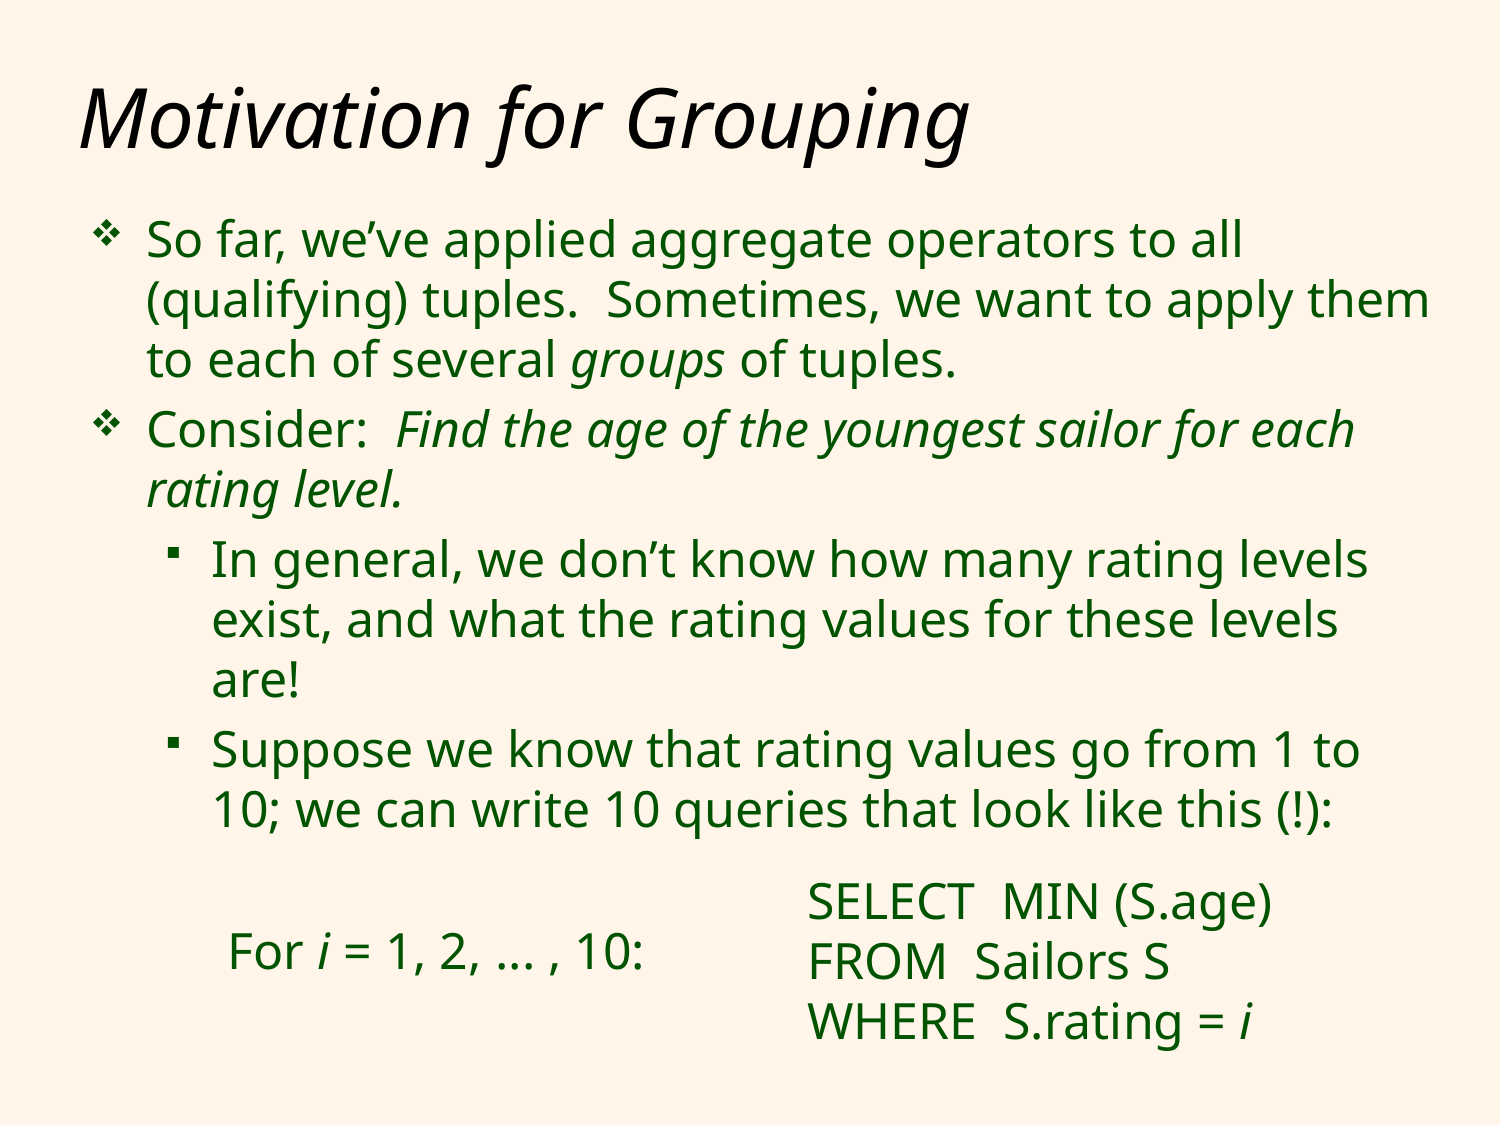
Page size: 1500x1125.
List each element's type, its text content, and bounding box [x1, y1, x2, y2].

title Motivation for Grouping [62, 24, 1338, 207]
text_box SELECT MIN (S.age) FROM Sailors S WHERE S.rating = i [792, 862, 1289, 1057]
text_box For i = 1, 2, ... , 10: [212, 912, 661, 987]
list So far, we’ve applied aggregate operators to all (qualifying) tuples. Sometimes, we want to apply them to each of several groups of tuples. Consider: Find the age of the youngest sailor for each rating level. In general, we don’t know how many rating levels exist, and what the rating values for these levels are! Suppose we know that rating values go from 1 to 10; we can write 10 queries that look like this (!): [75, 200, 1450, 838]
